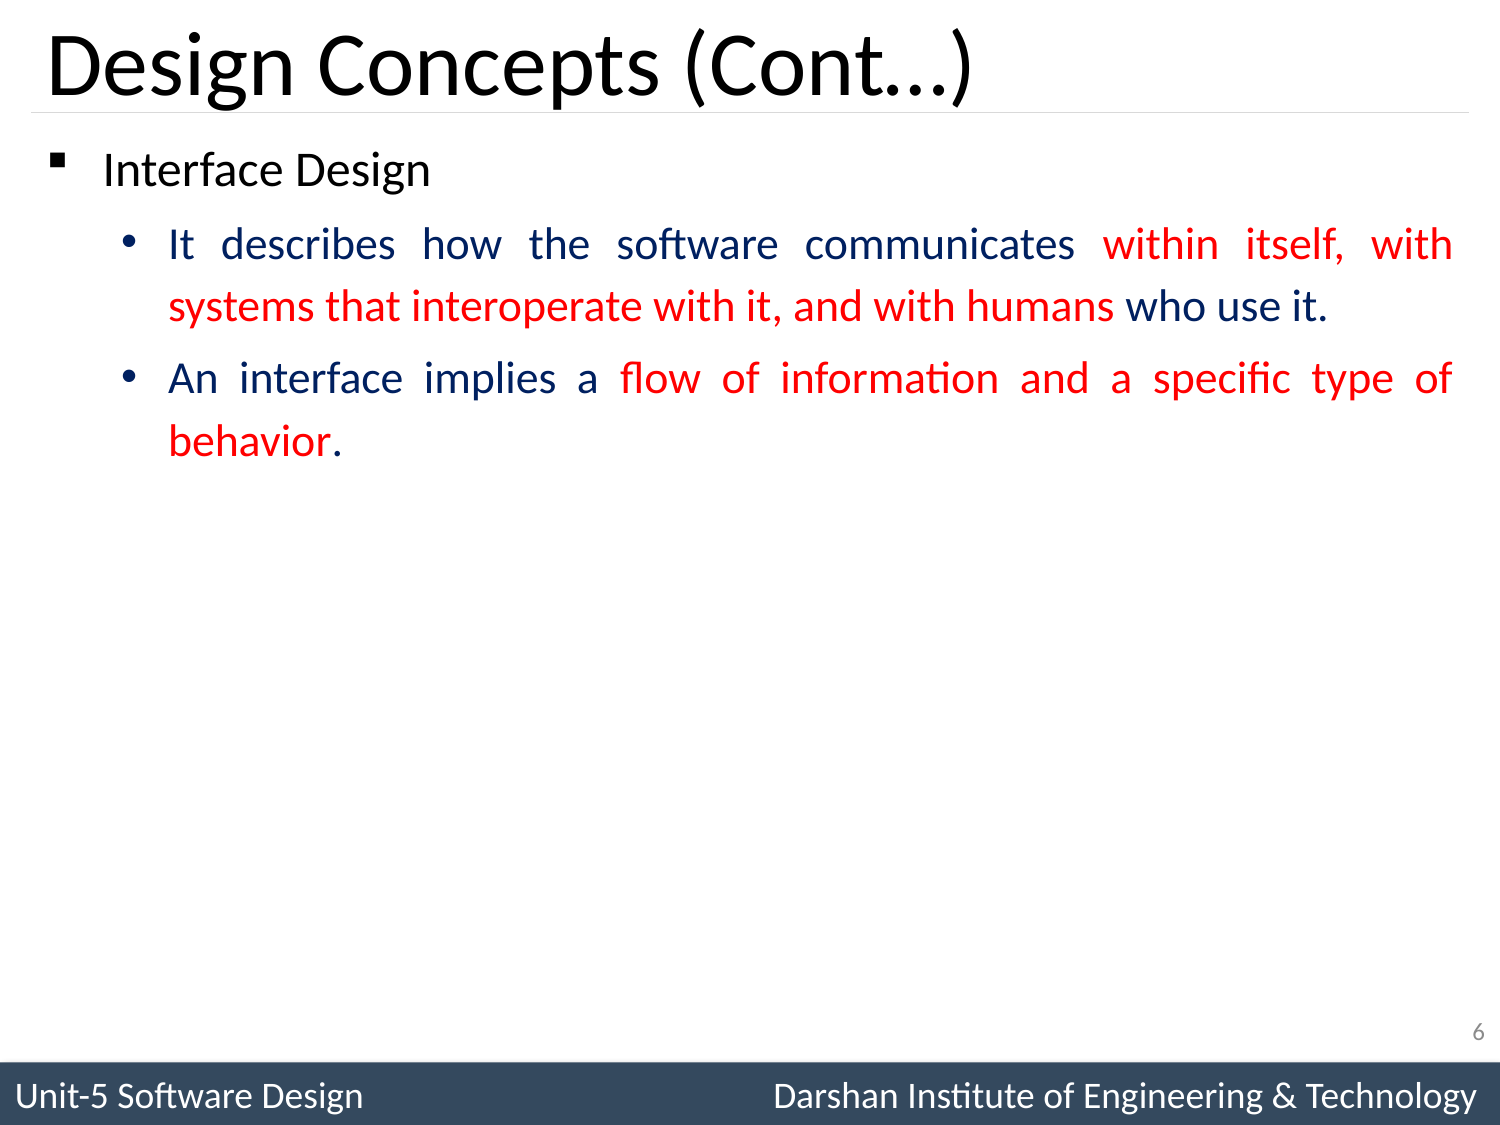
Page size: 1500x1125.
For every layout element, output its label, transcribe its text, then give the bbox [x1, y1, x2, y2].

title Design Concepts (Cont…) [31, 0, 1469, 120]
list Interface Design It describes how the software communicates within itself, with systems that interoperate with it, and with humans who use it. An interface implies a flow of information and a specific type of behavior. [31, 120, 1469, 1046]
slide_number 6 [1149, 999, 1500, 1060]
